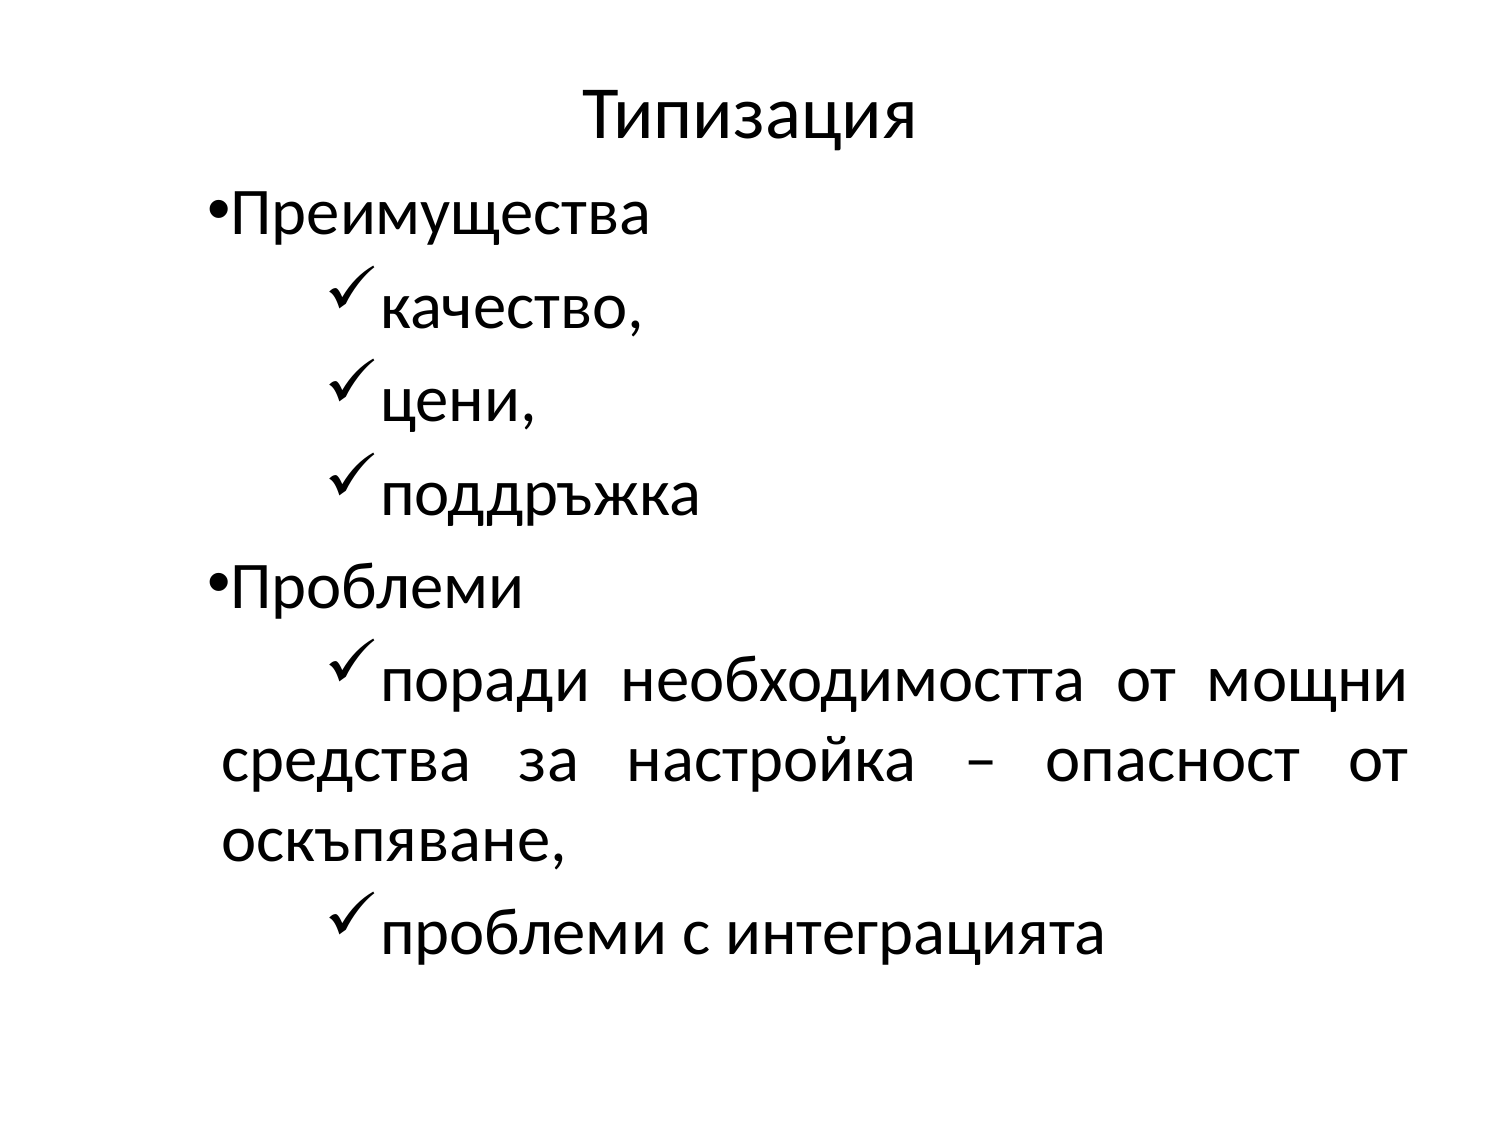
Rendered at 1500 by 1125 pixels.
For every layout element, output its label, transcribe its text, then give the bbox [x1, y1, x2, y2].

title Типизация [75, 45, 1425, 160]
list Преимущества качество, цени, поддръжка Проблеми поради необходимостта от мощни средства за настройка – опасност от оскъпяване, проблеми с интеграцията [75, 160, 1425, 1005]
